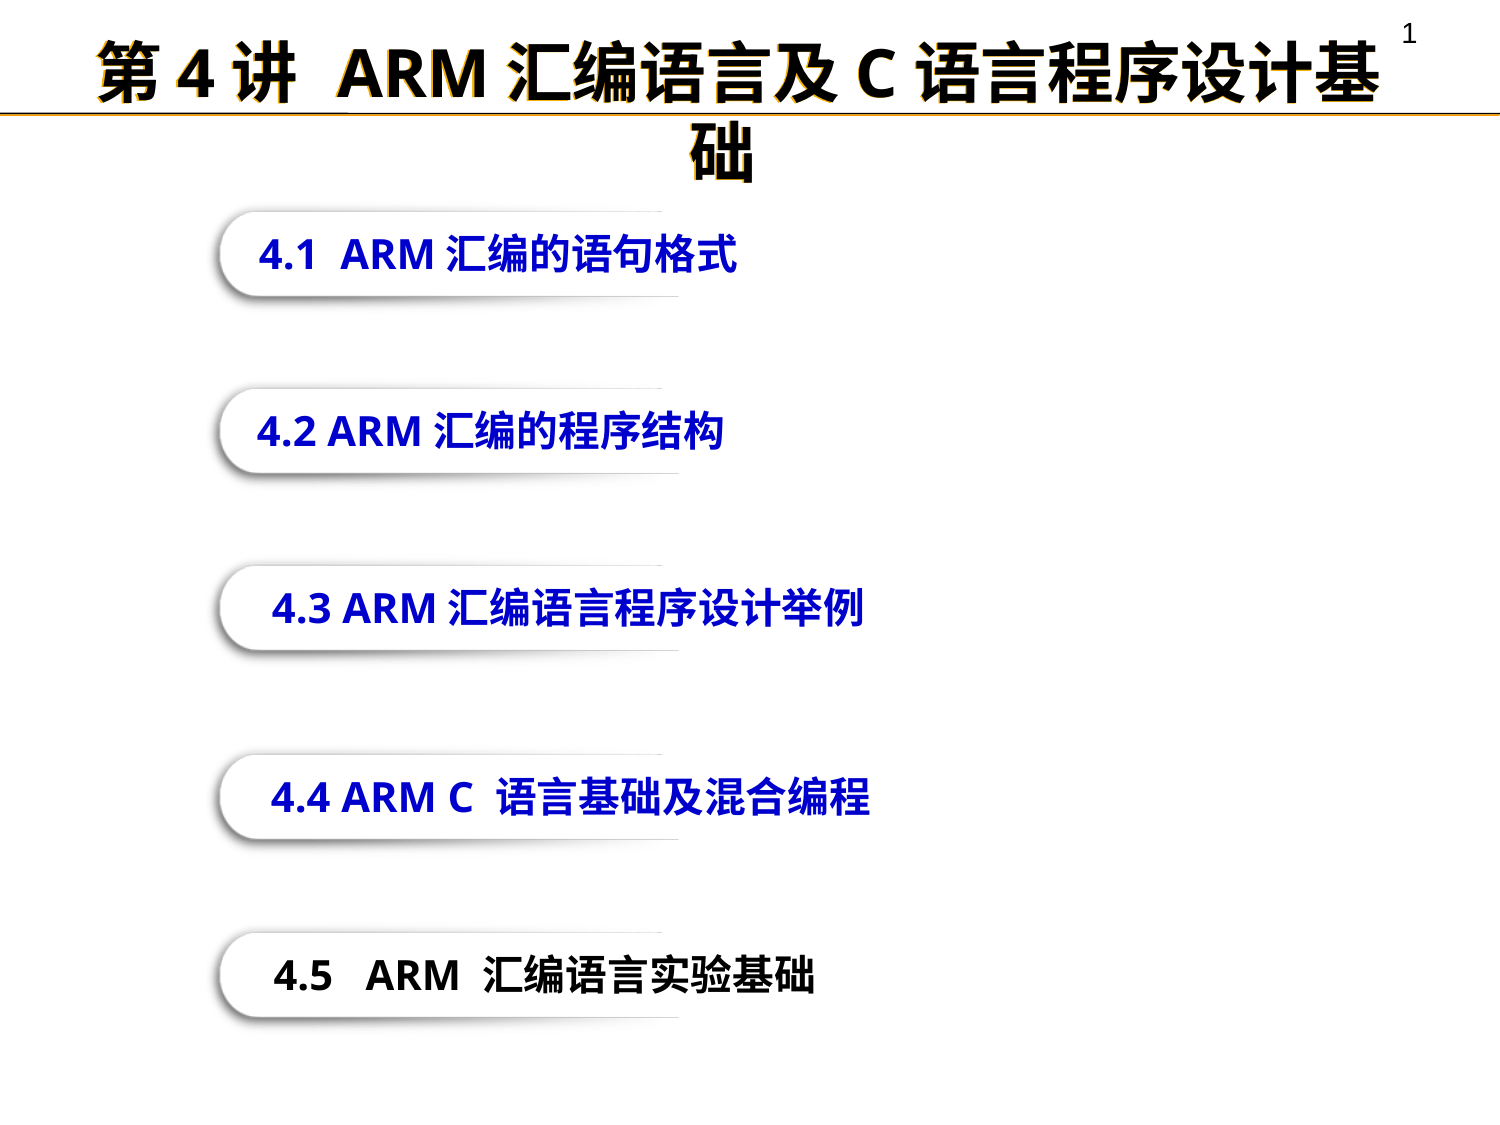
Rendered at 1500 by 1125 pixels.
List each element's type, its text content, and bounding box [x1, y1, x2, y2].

picture [206, 739, 891, 858]
picture [206, 196, 891, 315]
picture [206, 373, 891, 492]
picture [206, 917, 891, 1036]
text_box 第4讲 ARM汇编语言及C语言程序设计基础 [64, 23, 1412, 198]
picture [206, 550, 891, 670]
